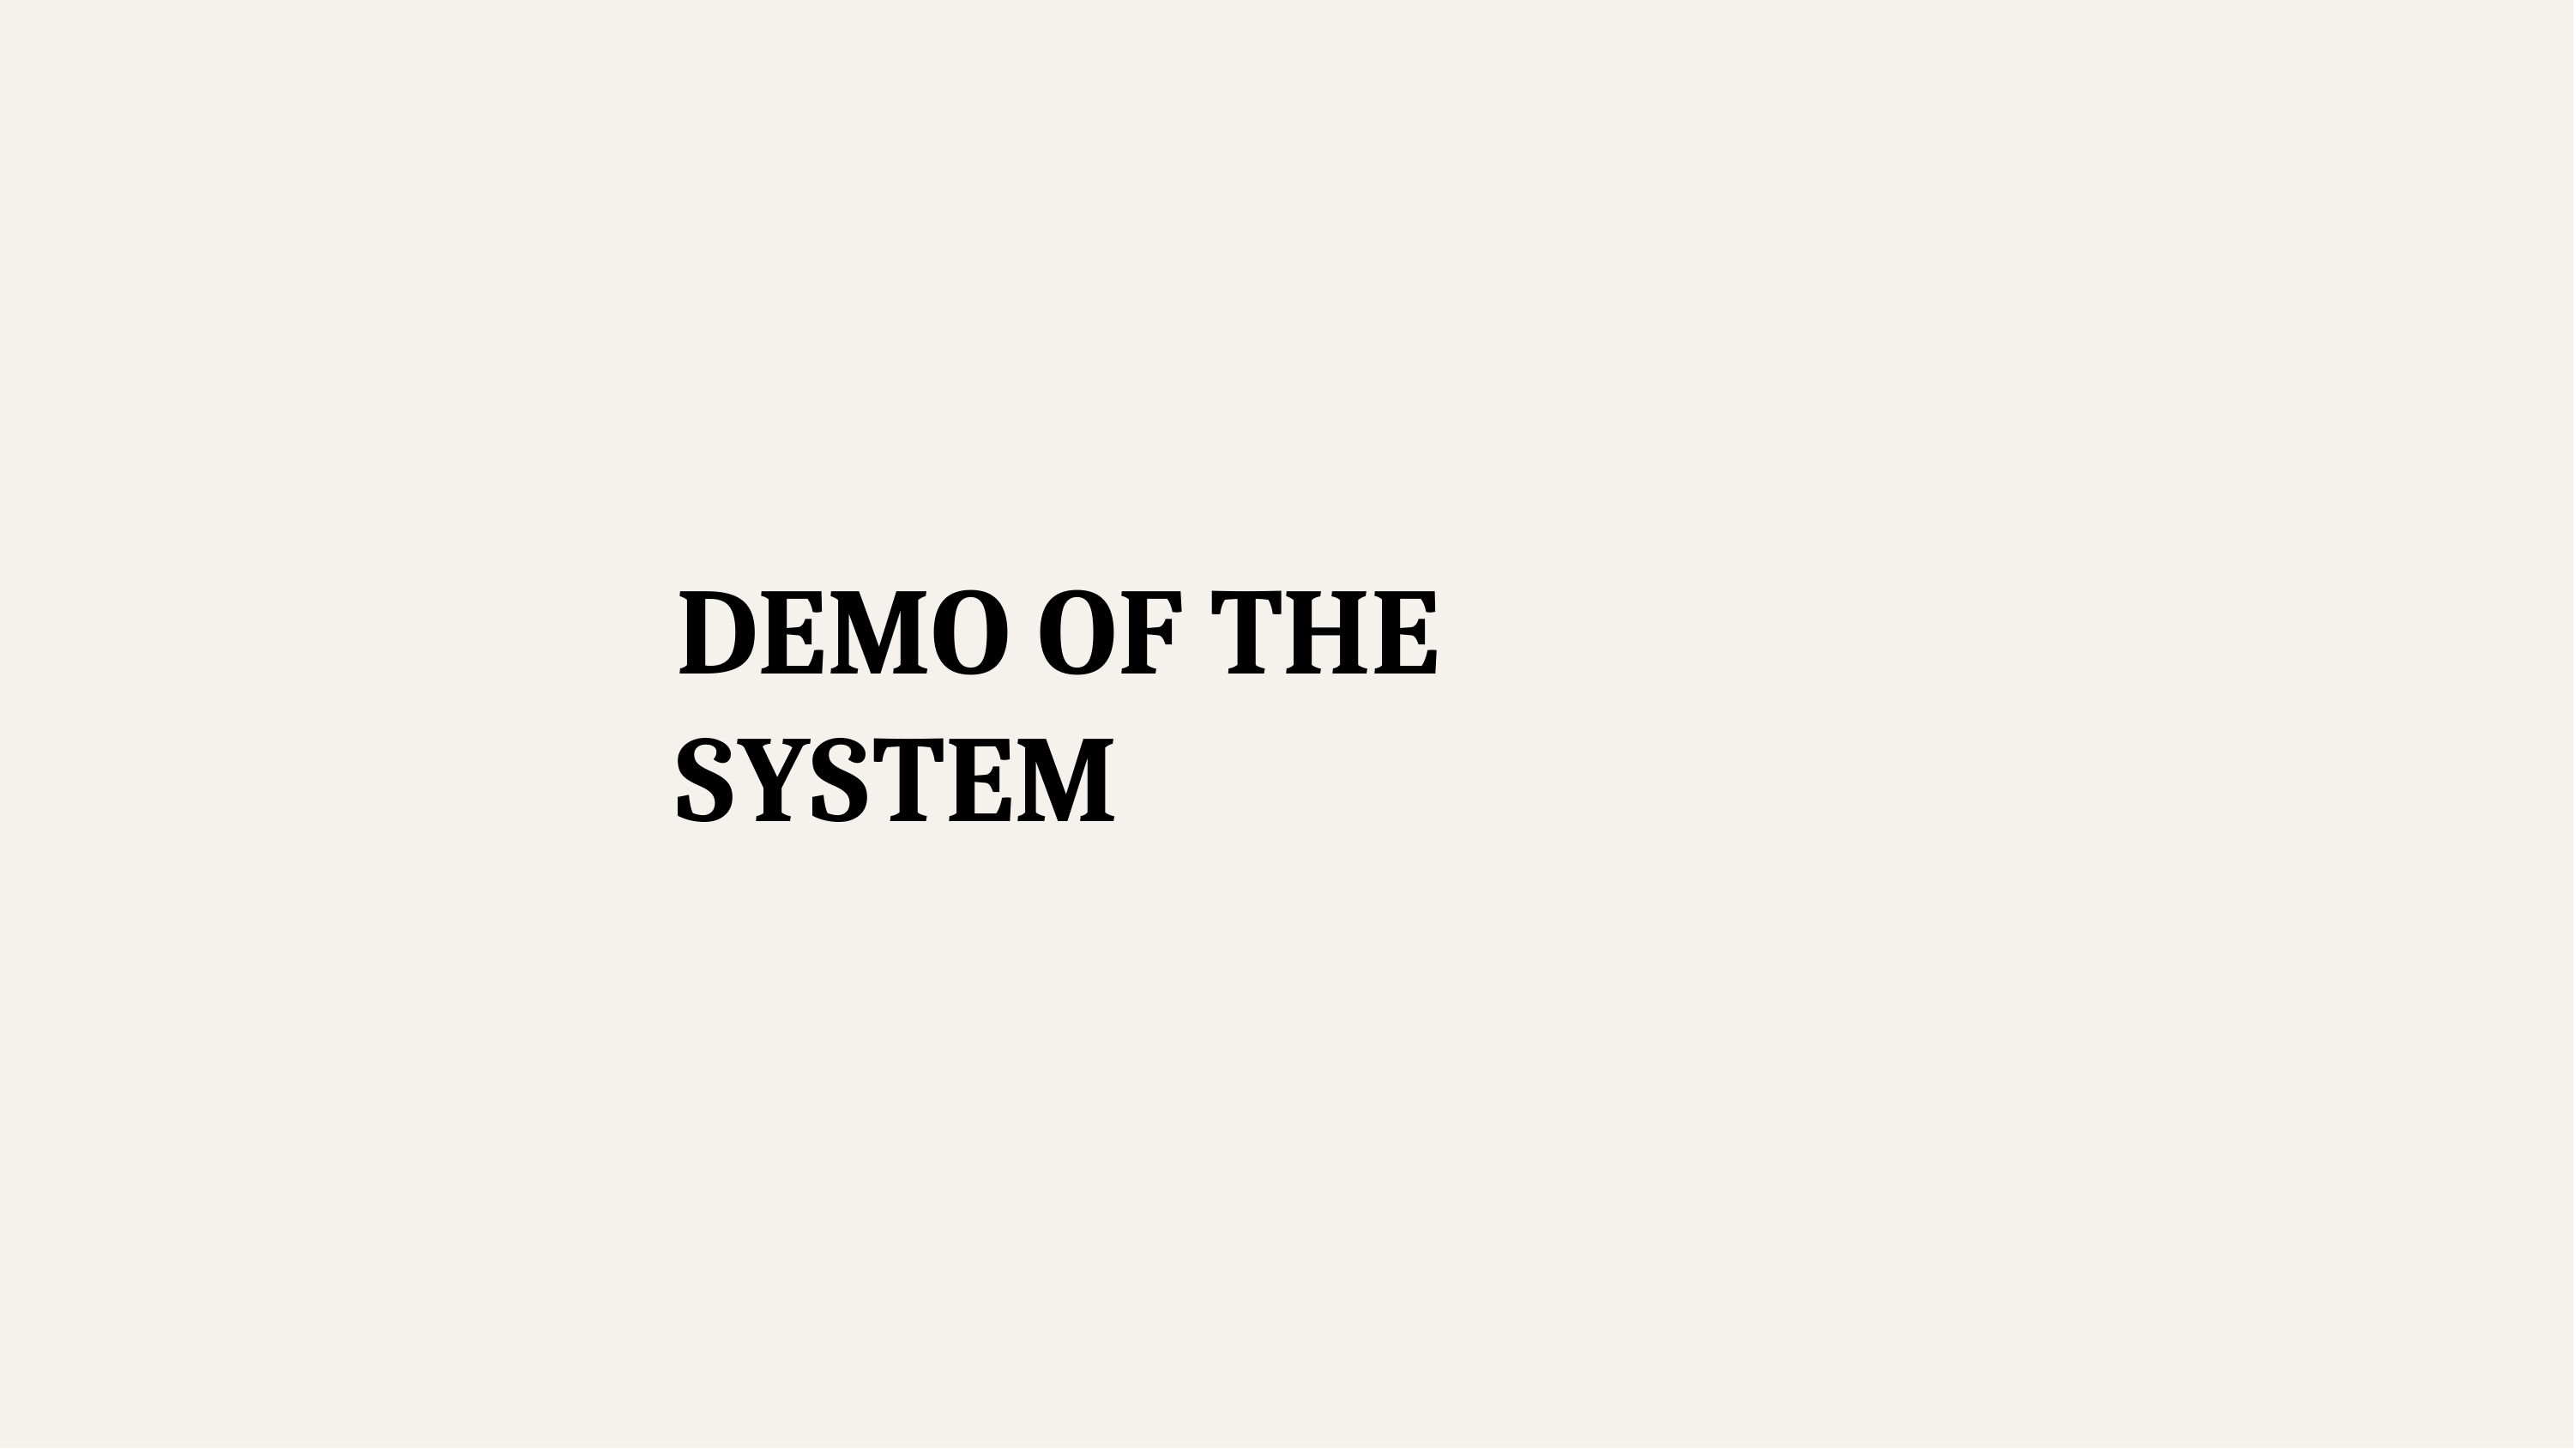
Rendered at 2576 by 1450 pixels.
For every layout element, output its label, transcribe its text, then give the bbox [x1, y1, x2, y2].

title DEMO OF THE SYSTEM [674, 547, 1891, 847]
